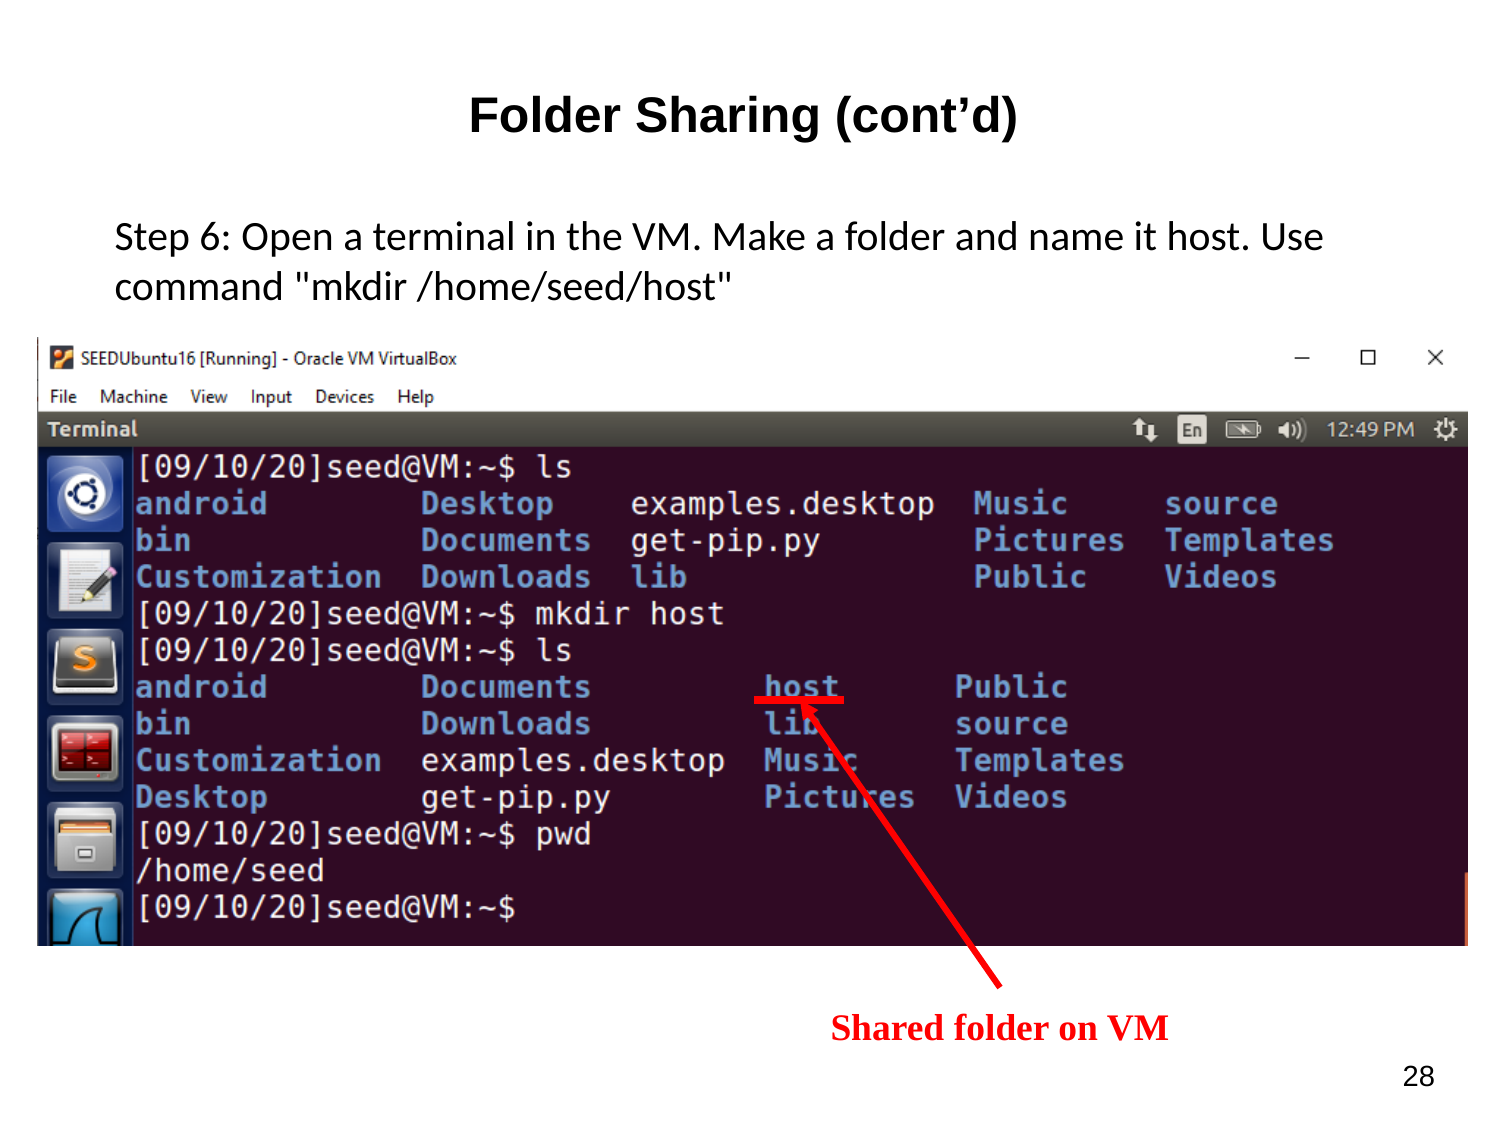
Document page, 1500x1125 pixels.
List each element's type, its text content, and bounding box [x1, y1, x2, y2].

text_box Shared folder on VM [800, 987, 1200, 1063]
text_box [799, 699, 1001, 988]
picture [37, 337, 1468, 946]
text_box Step 6: Open a terminal in the VM. Make a folder and name it host. Use command "mkdir /home/seed/host" [99, 201, 1438, 317]
text_box Folder Sharing (cont’d) [74, 74, 1413, 150]
text_box 28 [1323, 1049, 1450, 1125]
